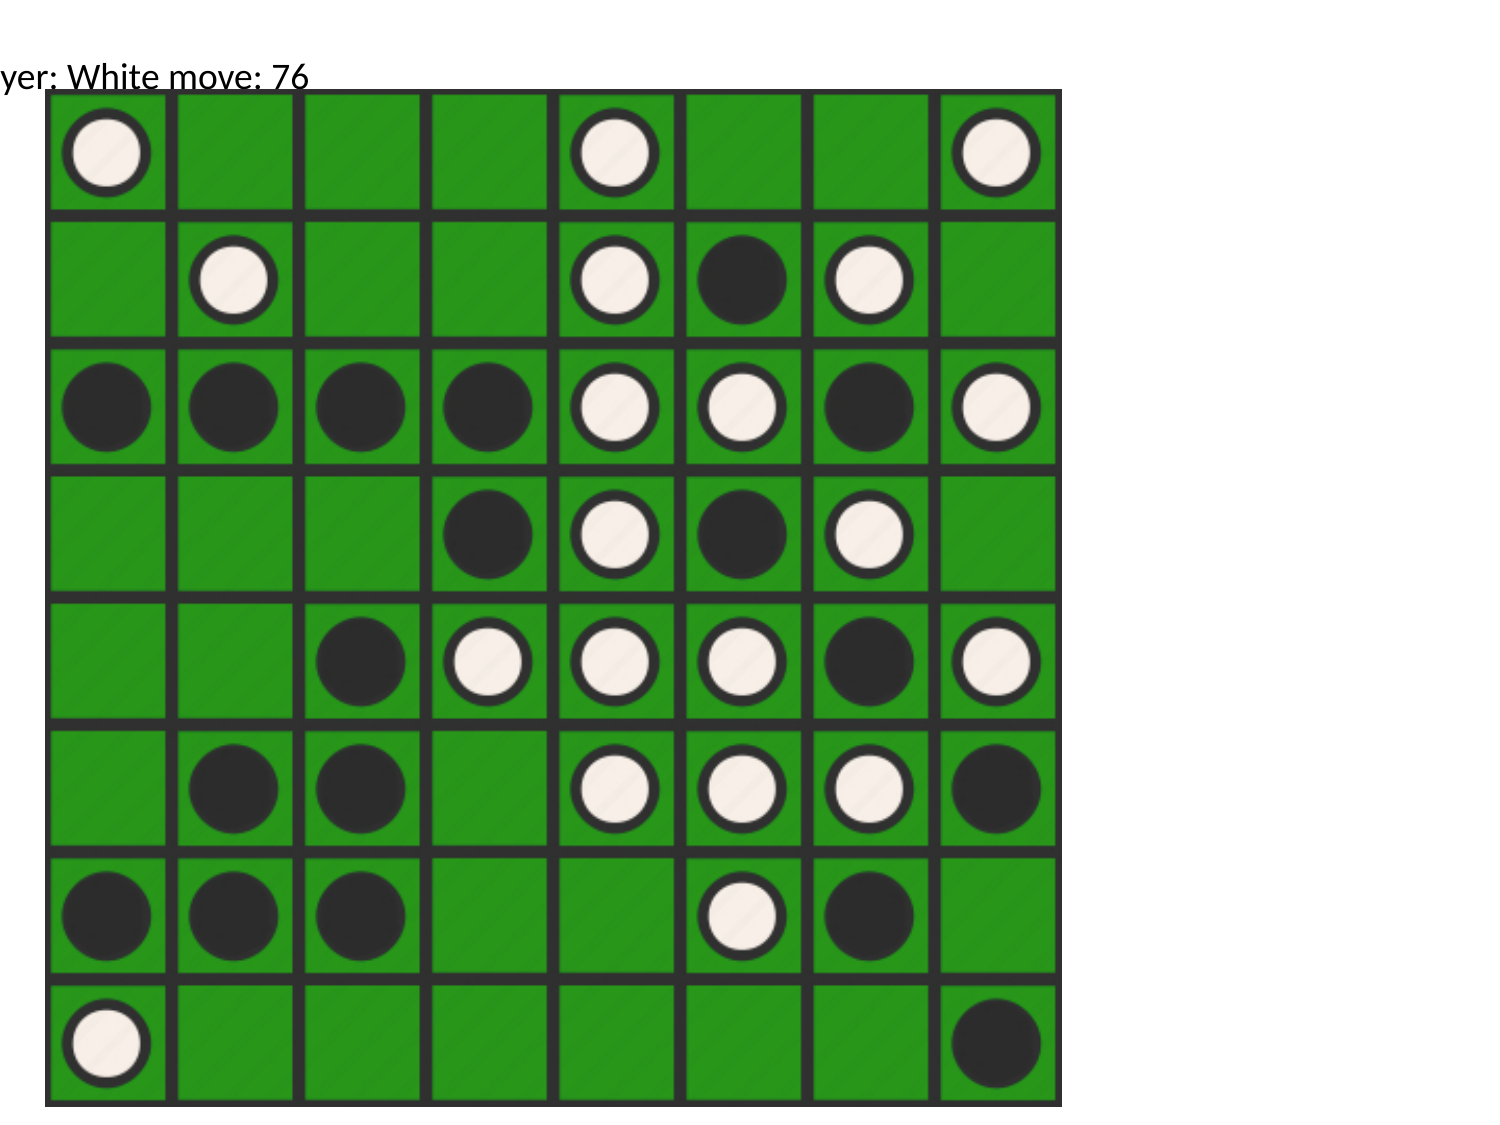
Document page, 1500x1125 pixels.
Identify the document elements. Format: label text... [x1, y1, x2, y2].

text_box turn: 34 player: White move: 76 [0, 44, 325, 105]
picture [44, 89, 1062, 1107]
